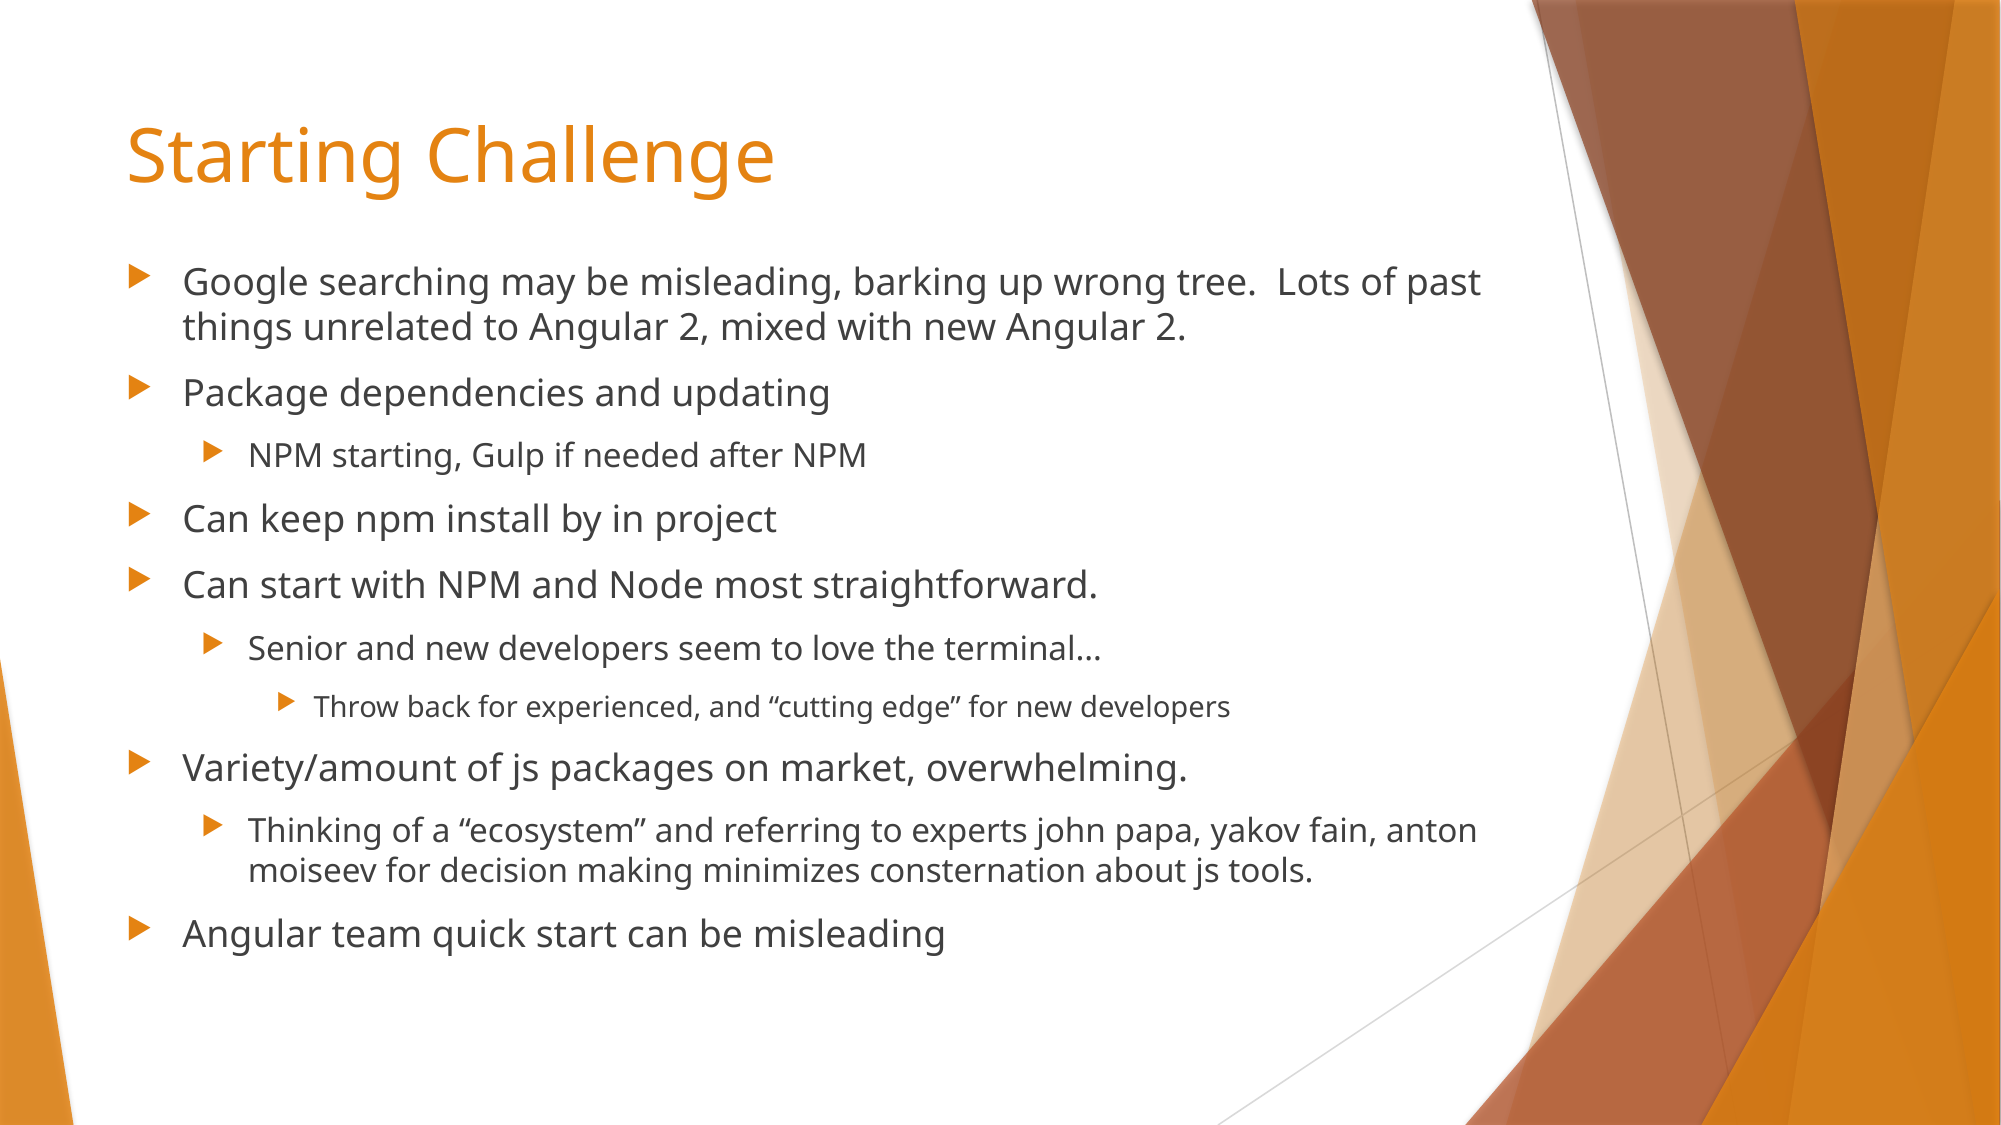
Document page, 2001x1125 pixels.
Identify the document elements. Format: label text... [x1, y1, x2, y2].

title Starting Challenge [111, 99, 1522, 250]
list Google searching may be misleading, barking up wrong tree. Lots of past things unrelated to Angular 2, mixed with new Angular 2. Package dependencies and updating NPM starting, Gulp if needed after NPM Can keep npm install by in project Can start with NPM and Node most straightforward. Senior and new developers seem to love the terminal… Throw back for experienced, and “cutting edge” for new developers Variety/amount of js packages on market, overwhelming. Thinking of a “ecosystem” and referring to experts john papa, yakov fain, anton moiseev for decision making minimizes consternation about js tools. Angular team quick start can be misleading [111, 250, 1522, 992]
